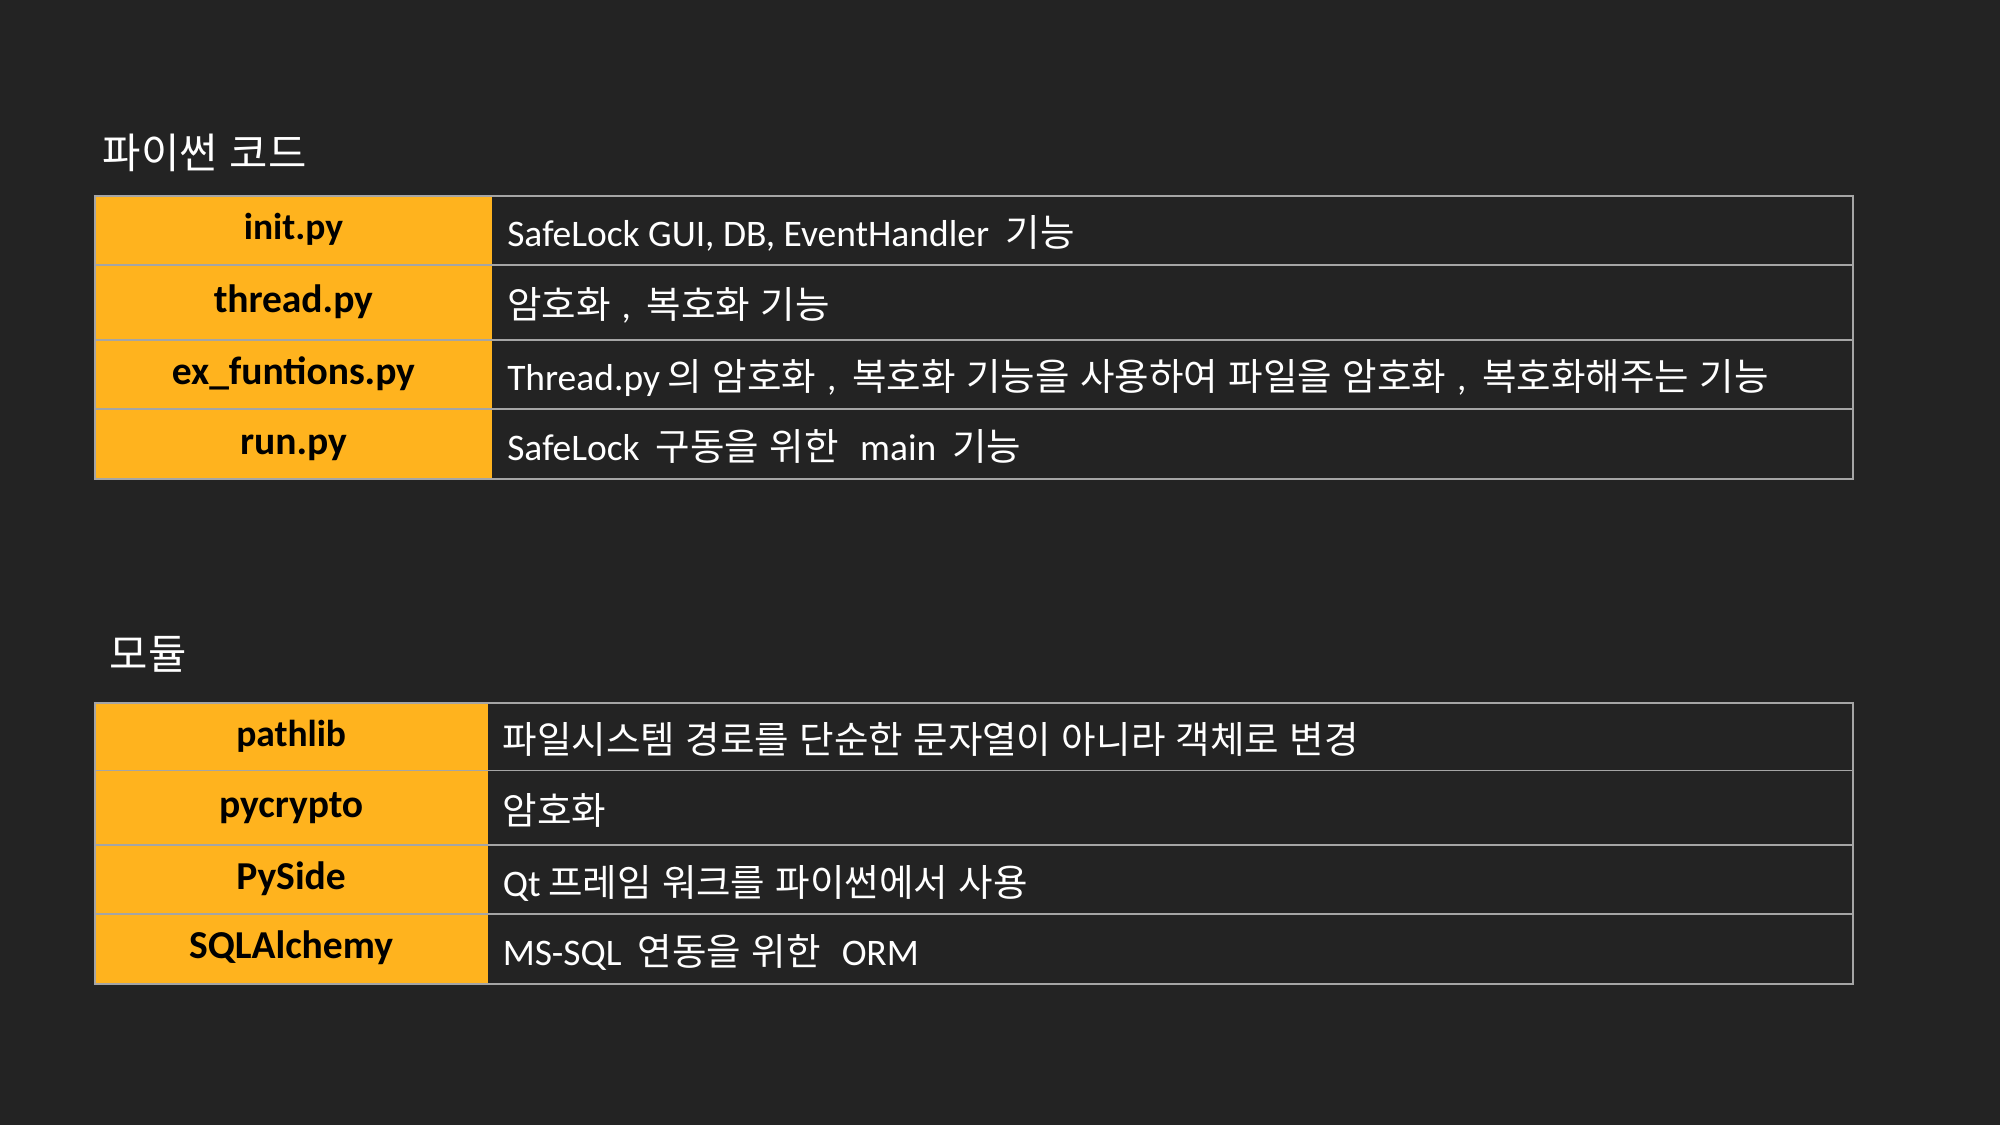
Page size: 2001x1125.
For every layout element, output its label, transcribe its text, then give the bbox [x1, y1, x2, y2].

table_cell Qt프레임 워크를 파이썬에서 사용 [488, 846, 1852, 913]
table_header SafeLock GUI, DB, EventHandler 기능 [492, 197, 1852, 264]
text_box 파이썬 코드 [87, 119, 383, 185]
table_cell thread.py [96, 266, 492, 339]
text_box 모듈 [94, 620, 284, 686]
table_cell ex_funtions.py [96, 341, 492, 408]
table_header pathlib [96, 704, 488, 770]
table_cell MS-SQL 연동을 위한 ORM [488, 915, 1852, 983]
table_cell 암호화 [488, 771, 1852, 844]
table_header init.py [96, 197, 492, 264]
table_cell Thread.py의 암호화, 복호화 기능을 사용하여 파일을 암호화, 복호화해주는 기능 [492, 341, 1852, 408]
table_cell run.py [96, 410, 492, 478]
table_cell pycrypto [96, 771, 488, 844]
table_cell PySide [96, 846, 488, 913]
table_cell SafeLock 구동을 위한 main 기능 [492, 410, 1852, 478]
table_header 파일시스템 경로를 단순한 문자열이 아니라 객체로 변경 [488, 704, 1852, 770]
table_cell SQLAlchemy [96, 915, 488, 983]
table_cell 암호화, 복호화 기능 [492, 266, 1852, 339]
